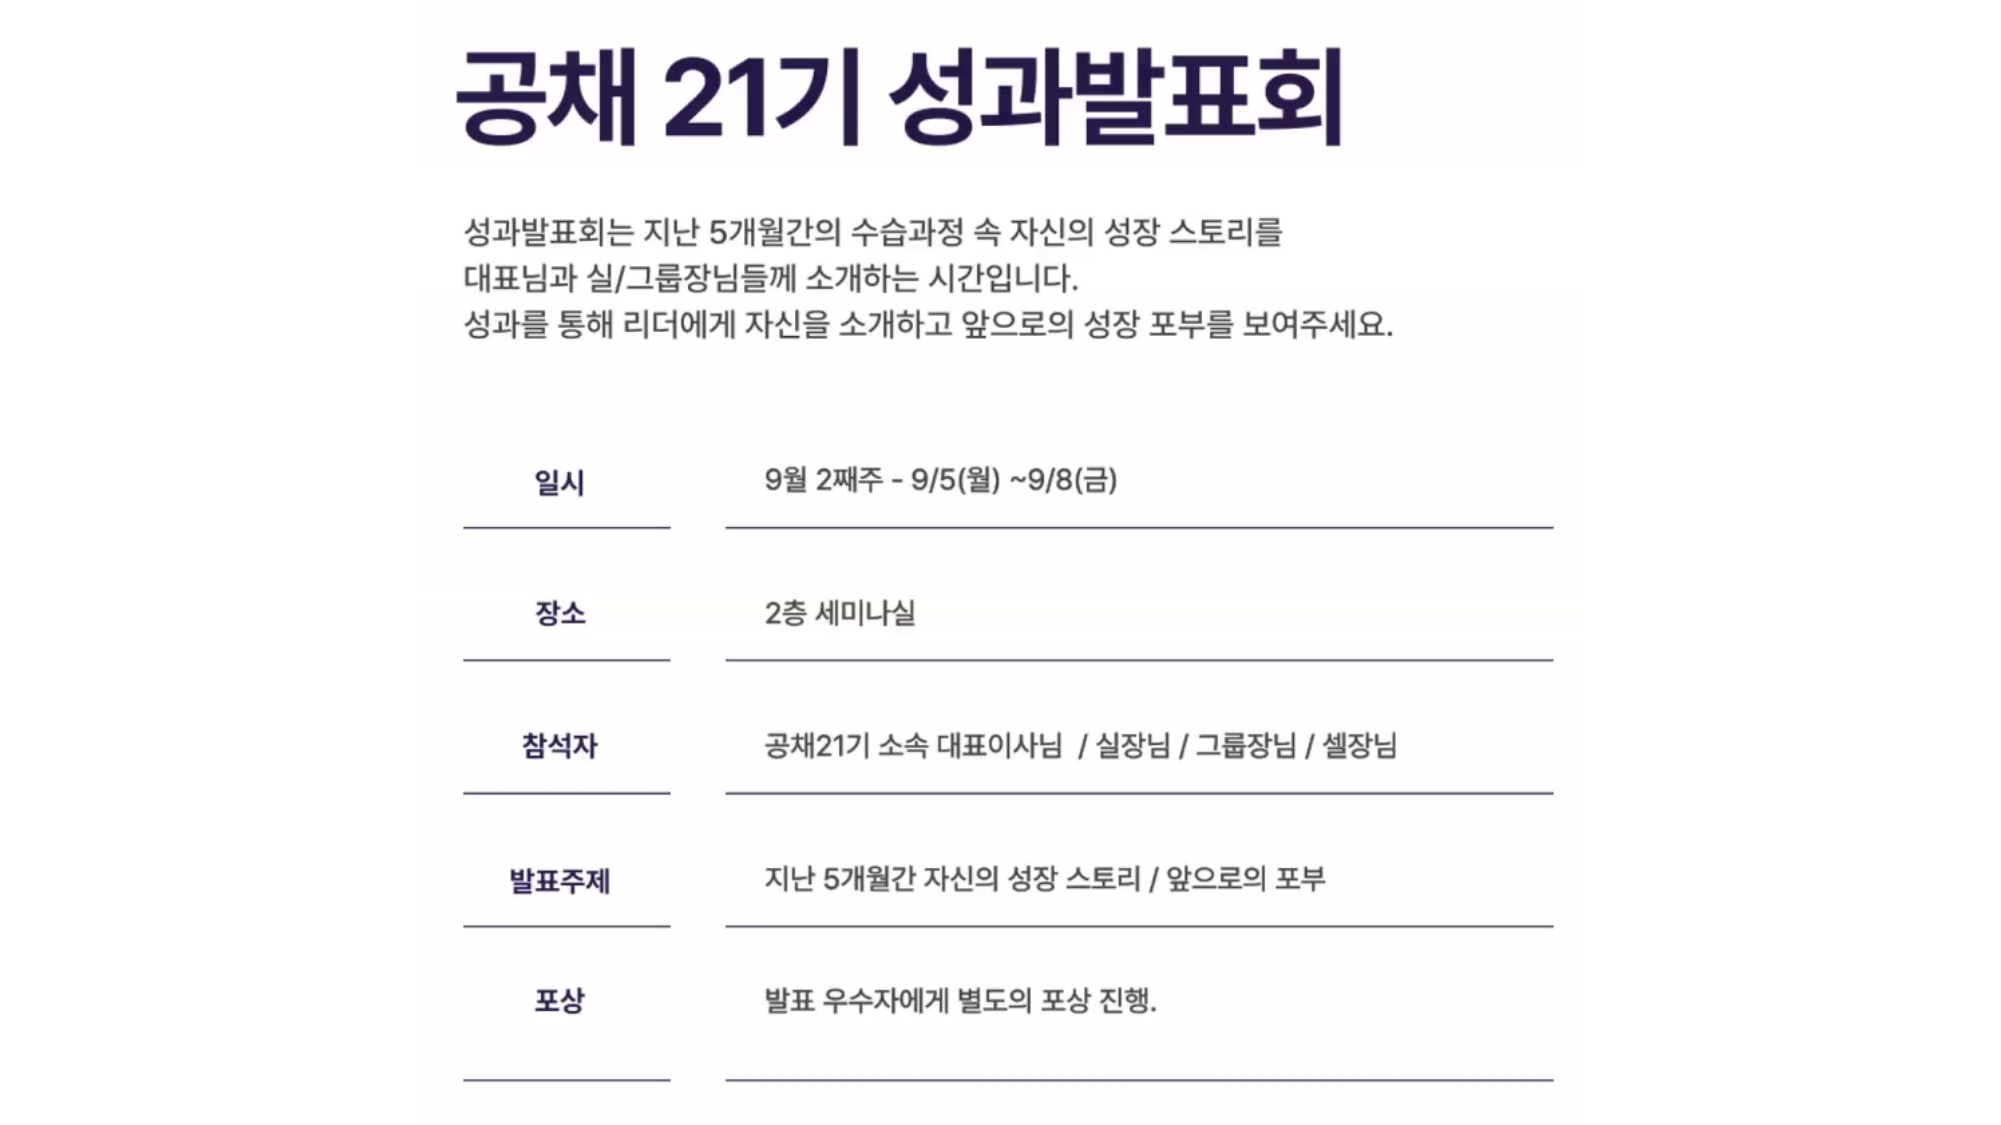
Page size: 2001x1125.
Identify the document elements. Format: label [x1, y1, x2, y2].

picture [418, 0, 1582, 1125]
